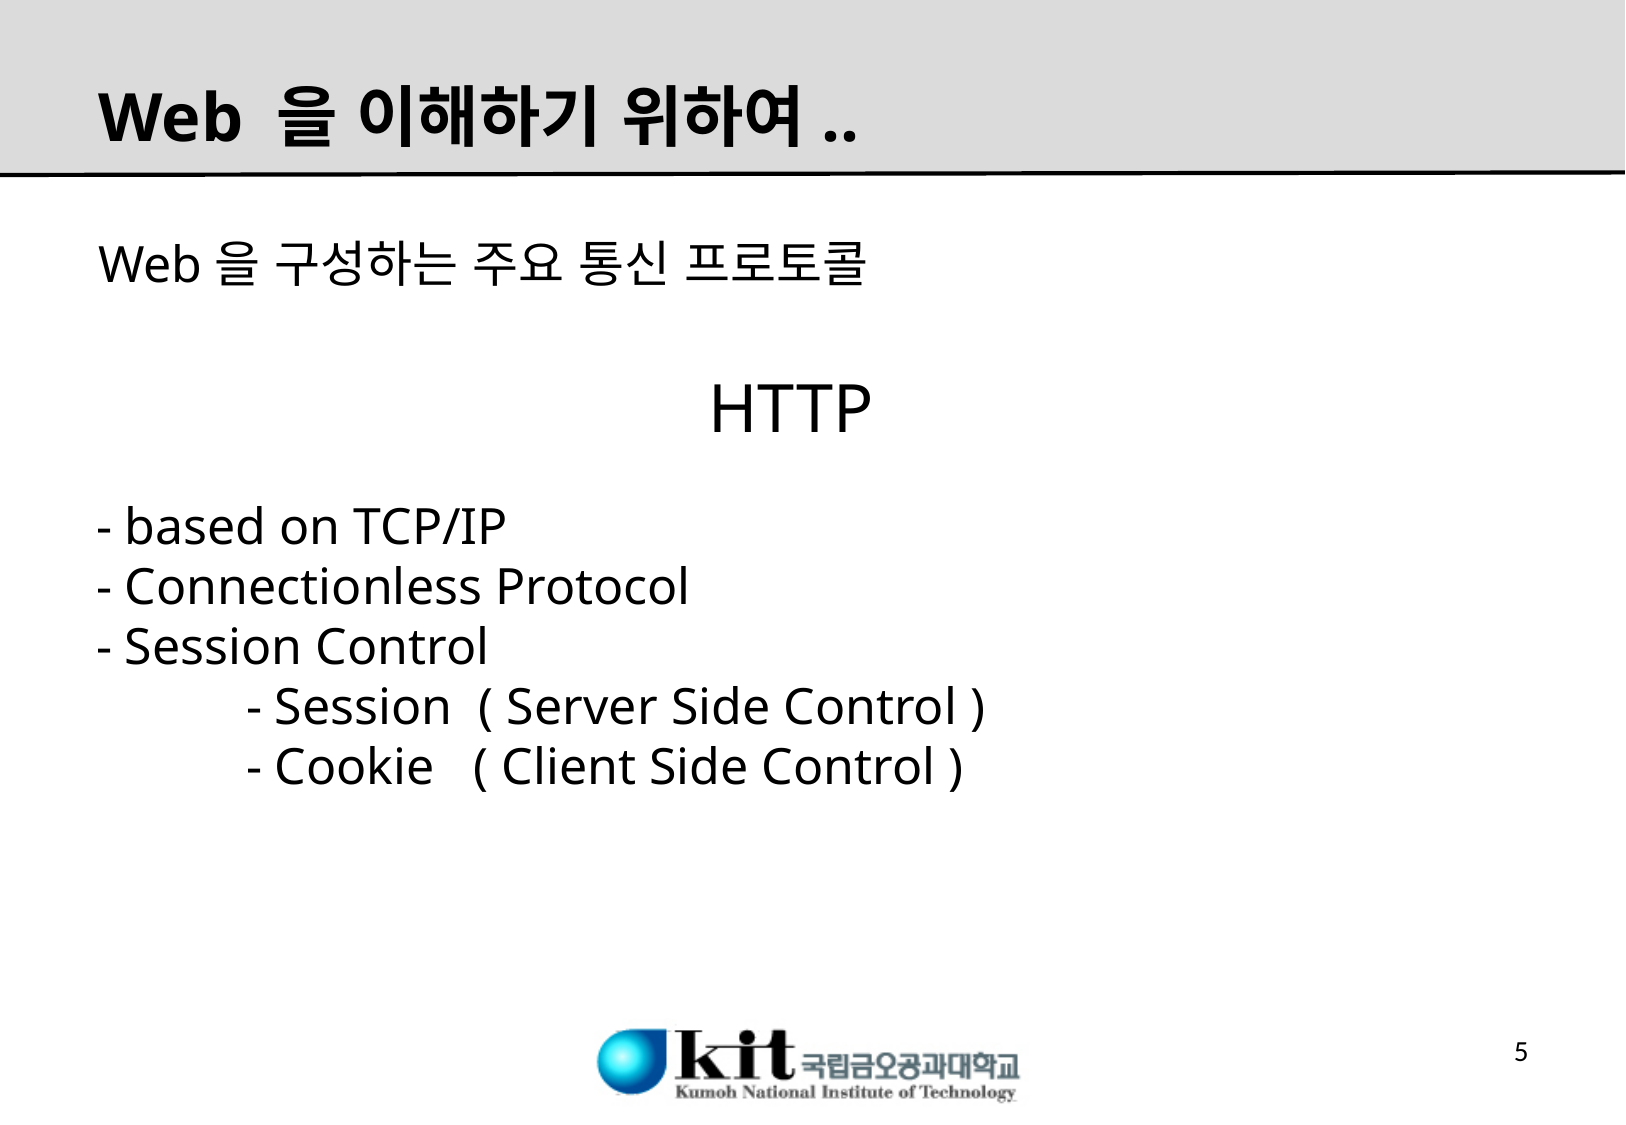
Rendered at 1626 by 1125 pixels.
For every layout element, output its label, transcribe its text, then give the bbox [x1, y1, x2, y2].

text_box Web을 구성하는 주요 통신 프로토콜 [83, 224, 1544, 300]
text_box - based on TCP/IP - Connectionless Protocol - Session Control - Session ( Server Side Control ) - Cookie ( Client Side Control ) [81, 486, 1542, 802]
title Web 을 이해하기 위하여.. [83, 62, 1542, 168]
slide_number 4 [1164, 1024, 1544, 1103]
text_box HTTP [693, 358, 889, 453]
picture [582, 1018, 1045, 1113]
